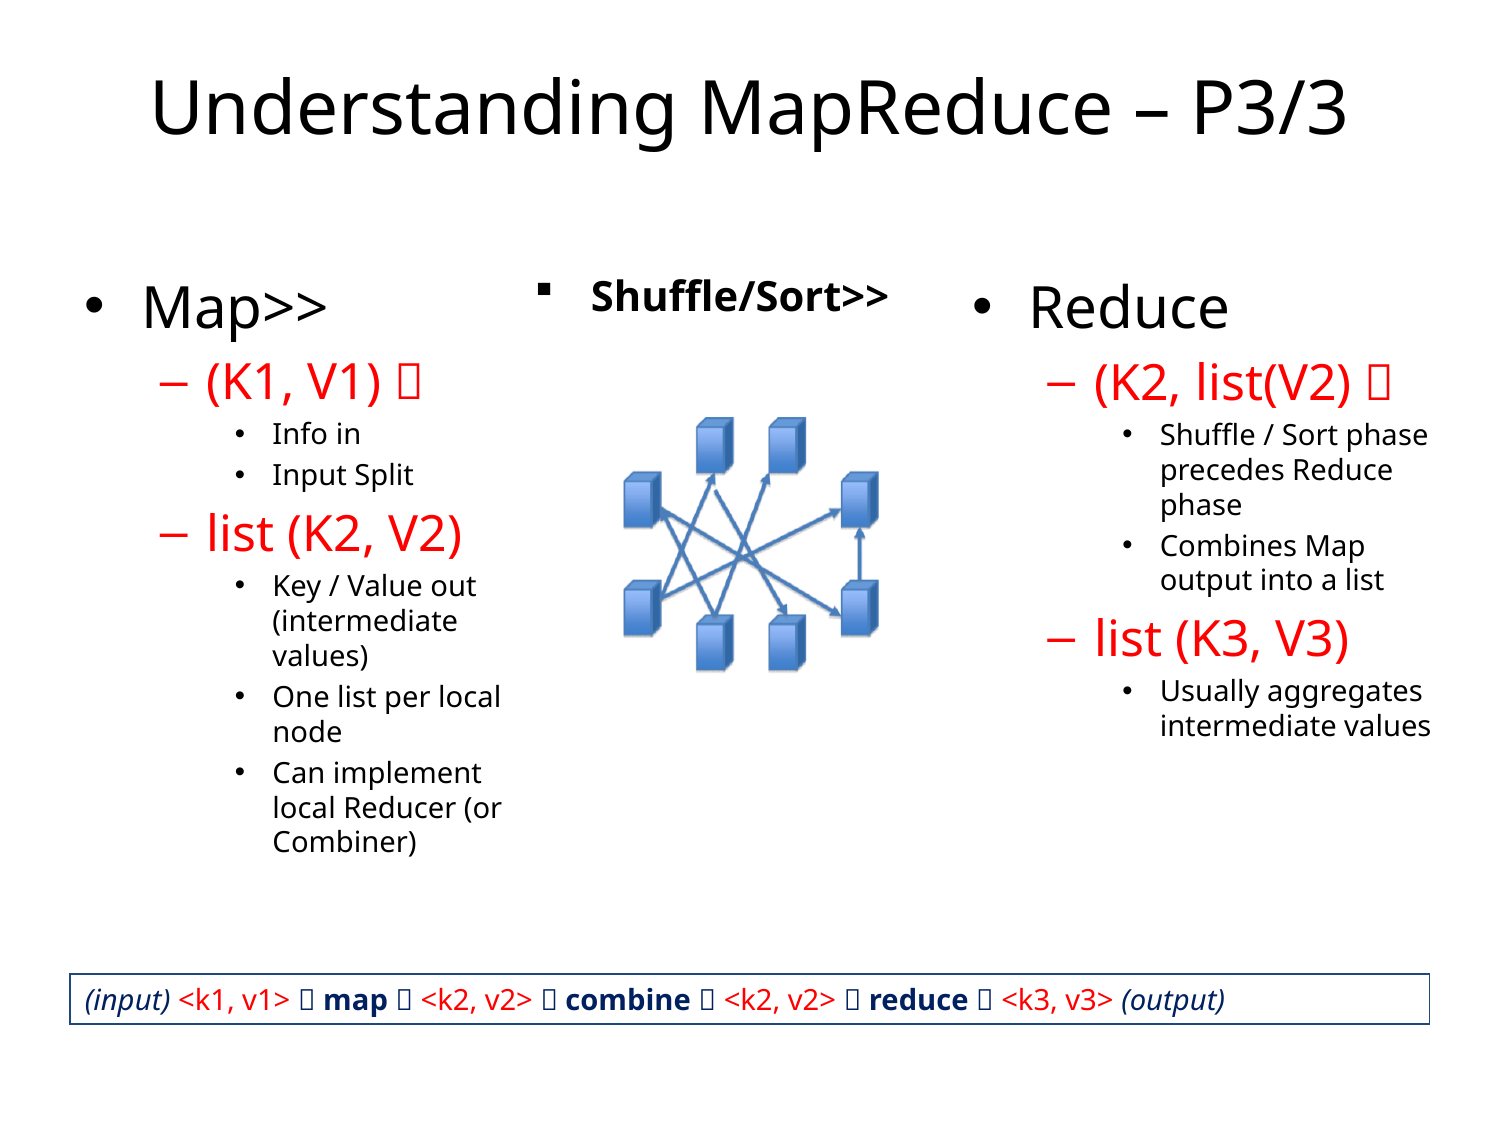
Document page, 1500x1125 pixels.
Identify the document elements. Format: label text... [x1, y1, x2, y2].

list Reduce (K2, list(V2)  Shuffle / Sort phase precedes Reduce phase Combines Map output into a list list (K3, V3) Usually aggregates intermediate values [980, 262, 1475, 976]
picture [594, 412, 886, 681]
title Understanding MapReduce – P3/3 [89, 17, 1410, 191]
text_box (input) <k1, v1>  map  <k2, v2>  combine  <k2, v2>  reduce  <k3, v3> (output) [70, 974, 1430, 1024]
text_box Shuffle/Sort>> [519, 262, 980, 975]
list Map>> (K1, V1)  Info in Input Split list (K2, V2) Key / Value out (intermediate values) One list per local node Can implement local Reducer (or Combiner) [69, 262, 519, 976]
